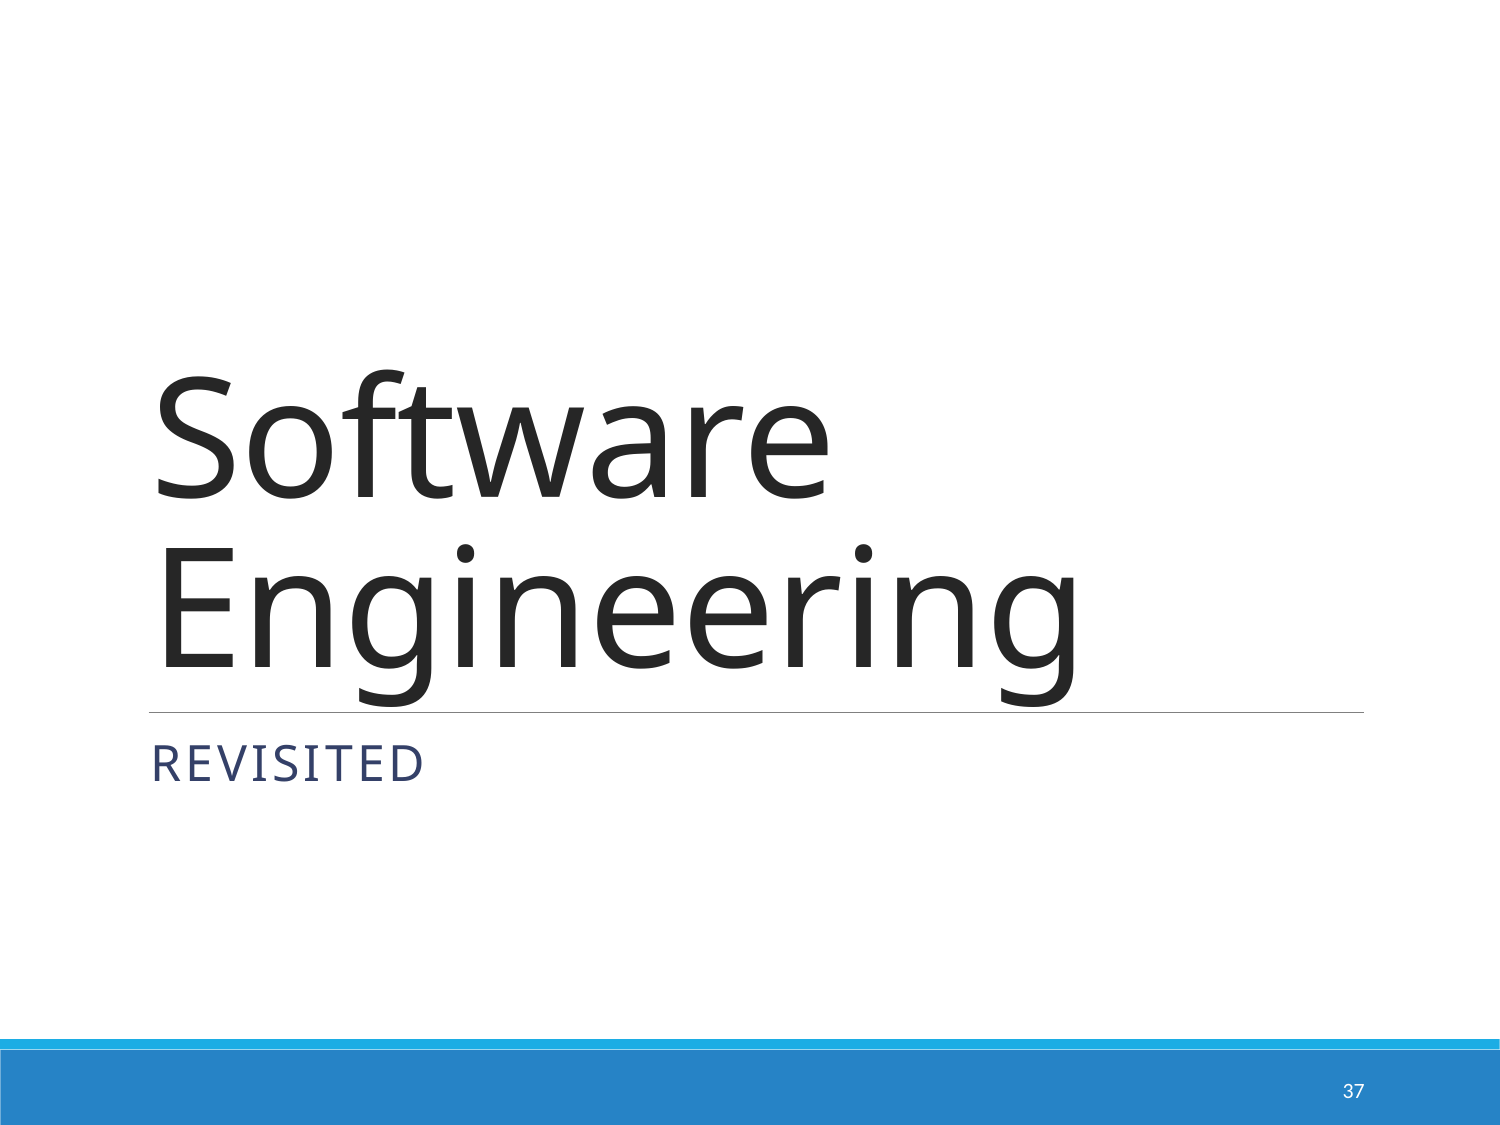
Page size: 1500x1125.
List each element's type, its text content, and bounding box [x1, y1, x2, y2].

list Revisited [135, 730, 1373, 918]
title Software Engineering [135, 124, 1373, 710]
slide_number 37 [1218, 1059, 1380, 1120]
